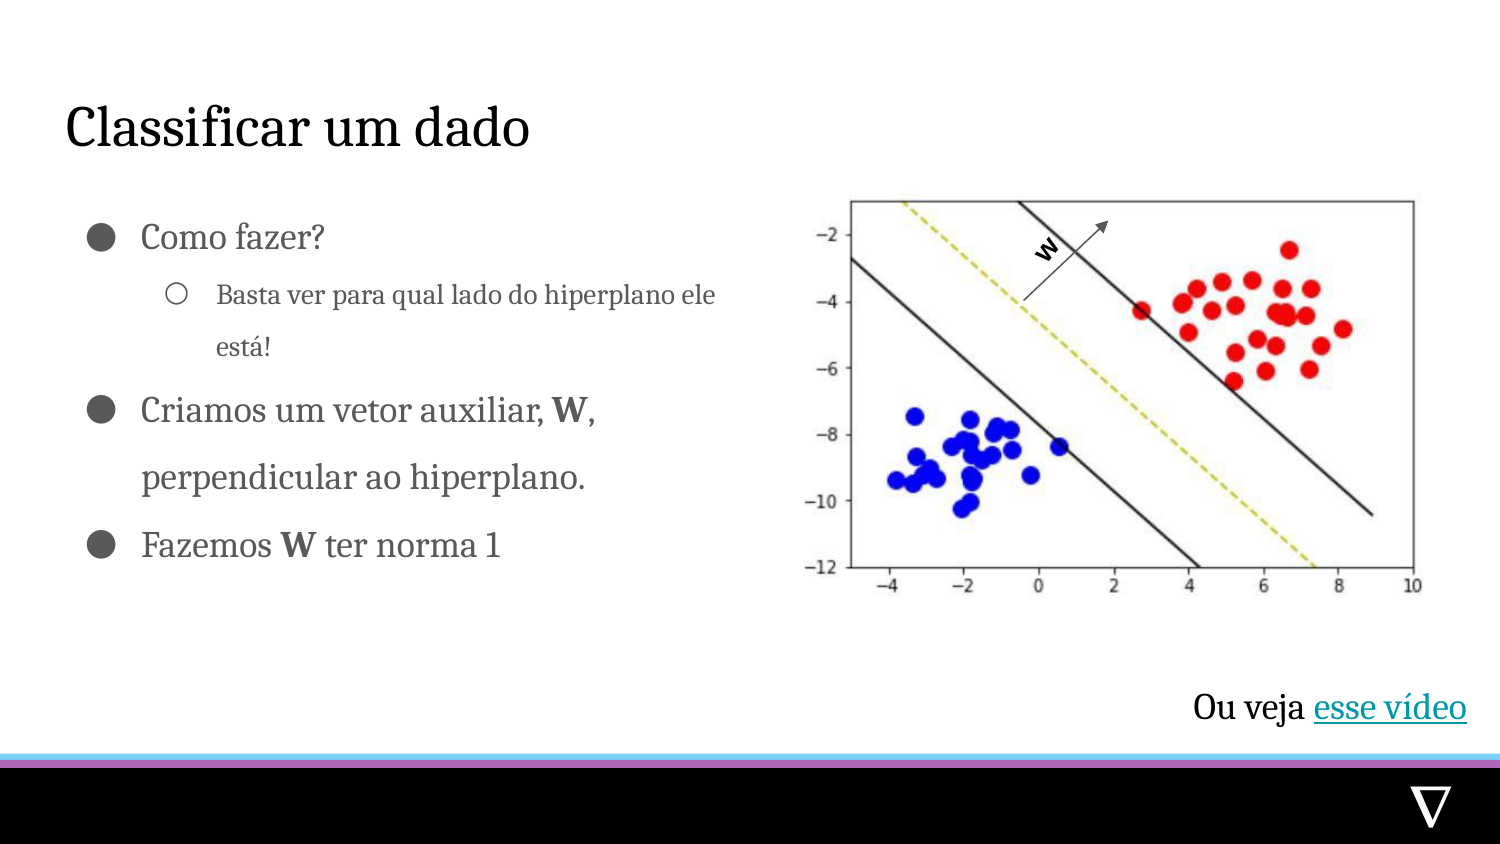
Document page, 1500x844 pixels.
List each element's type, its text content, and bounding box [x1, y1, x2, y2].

list Como fazer? Basta ver para qual lado do hiperplano ele está! Criamos um vetor auxiliar, W, perpendicular ao hiperplano. Fazemos W ter norma 1 [51, 175, 778, 736]
picture [777, 174, 1493, 624]
picture [1405, 781, 1455, 831]
list Ou veja esse vídeo [497, 644, 1482, 744]
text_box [1023, 220, 1109, 301]
title Classificar um dado [51, 72, 1449, 167]
